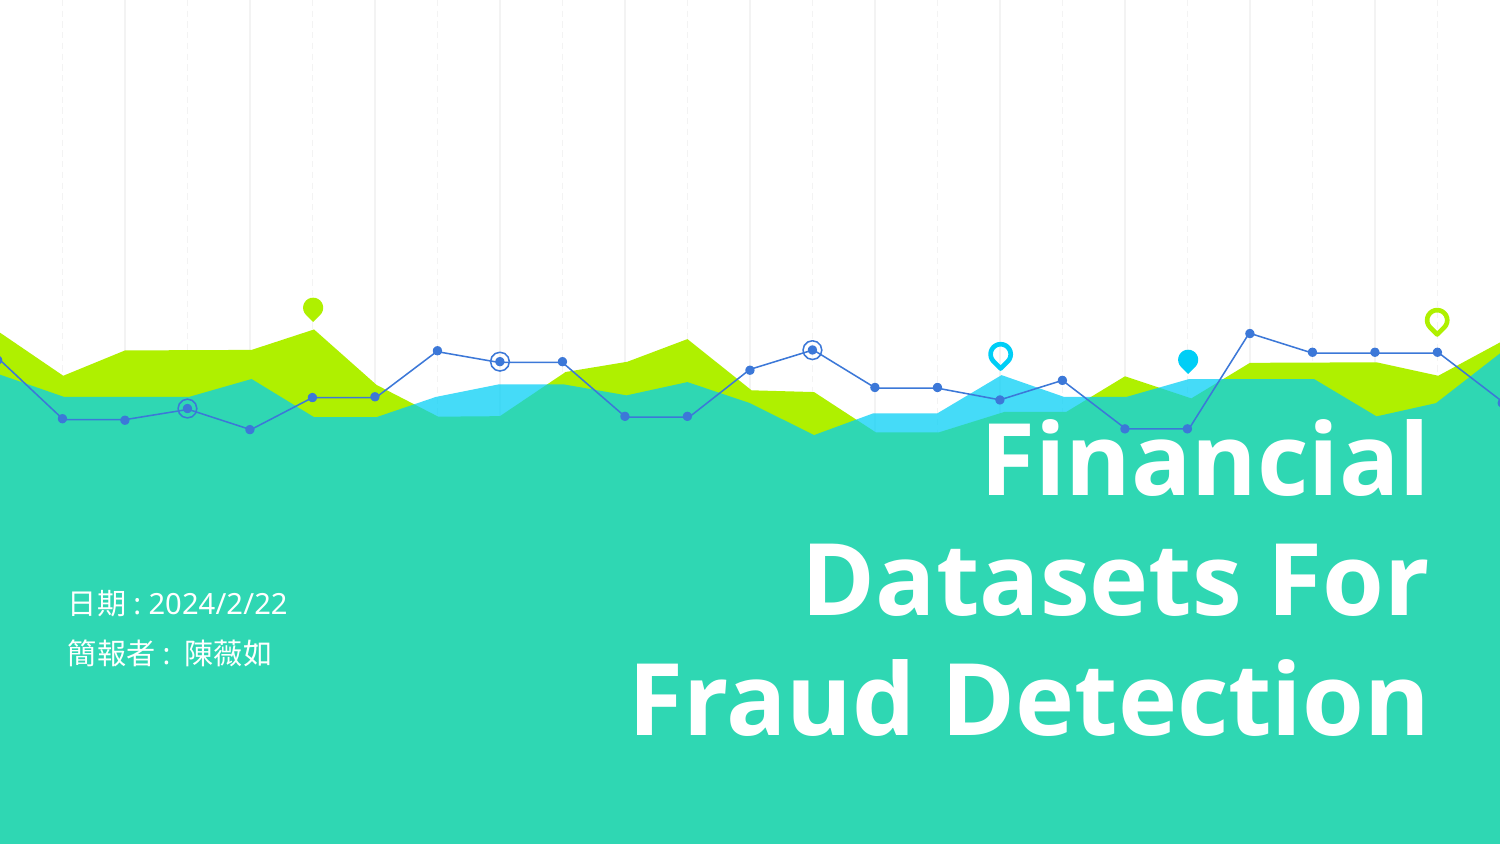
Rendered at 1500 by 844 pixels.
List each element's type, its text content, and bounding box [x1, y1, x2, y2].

text_box 日期: 2024/2/22 [53, 577, 325, 628]
text_box 簡報者: 陳薇如 [53, 628, 479, 678]
title Financial Datasets For Fraud Detection [525, 540, 1446, 731]
